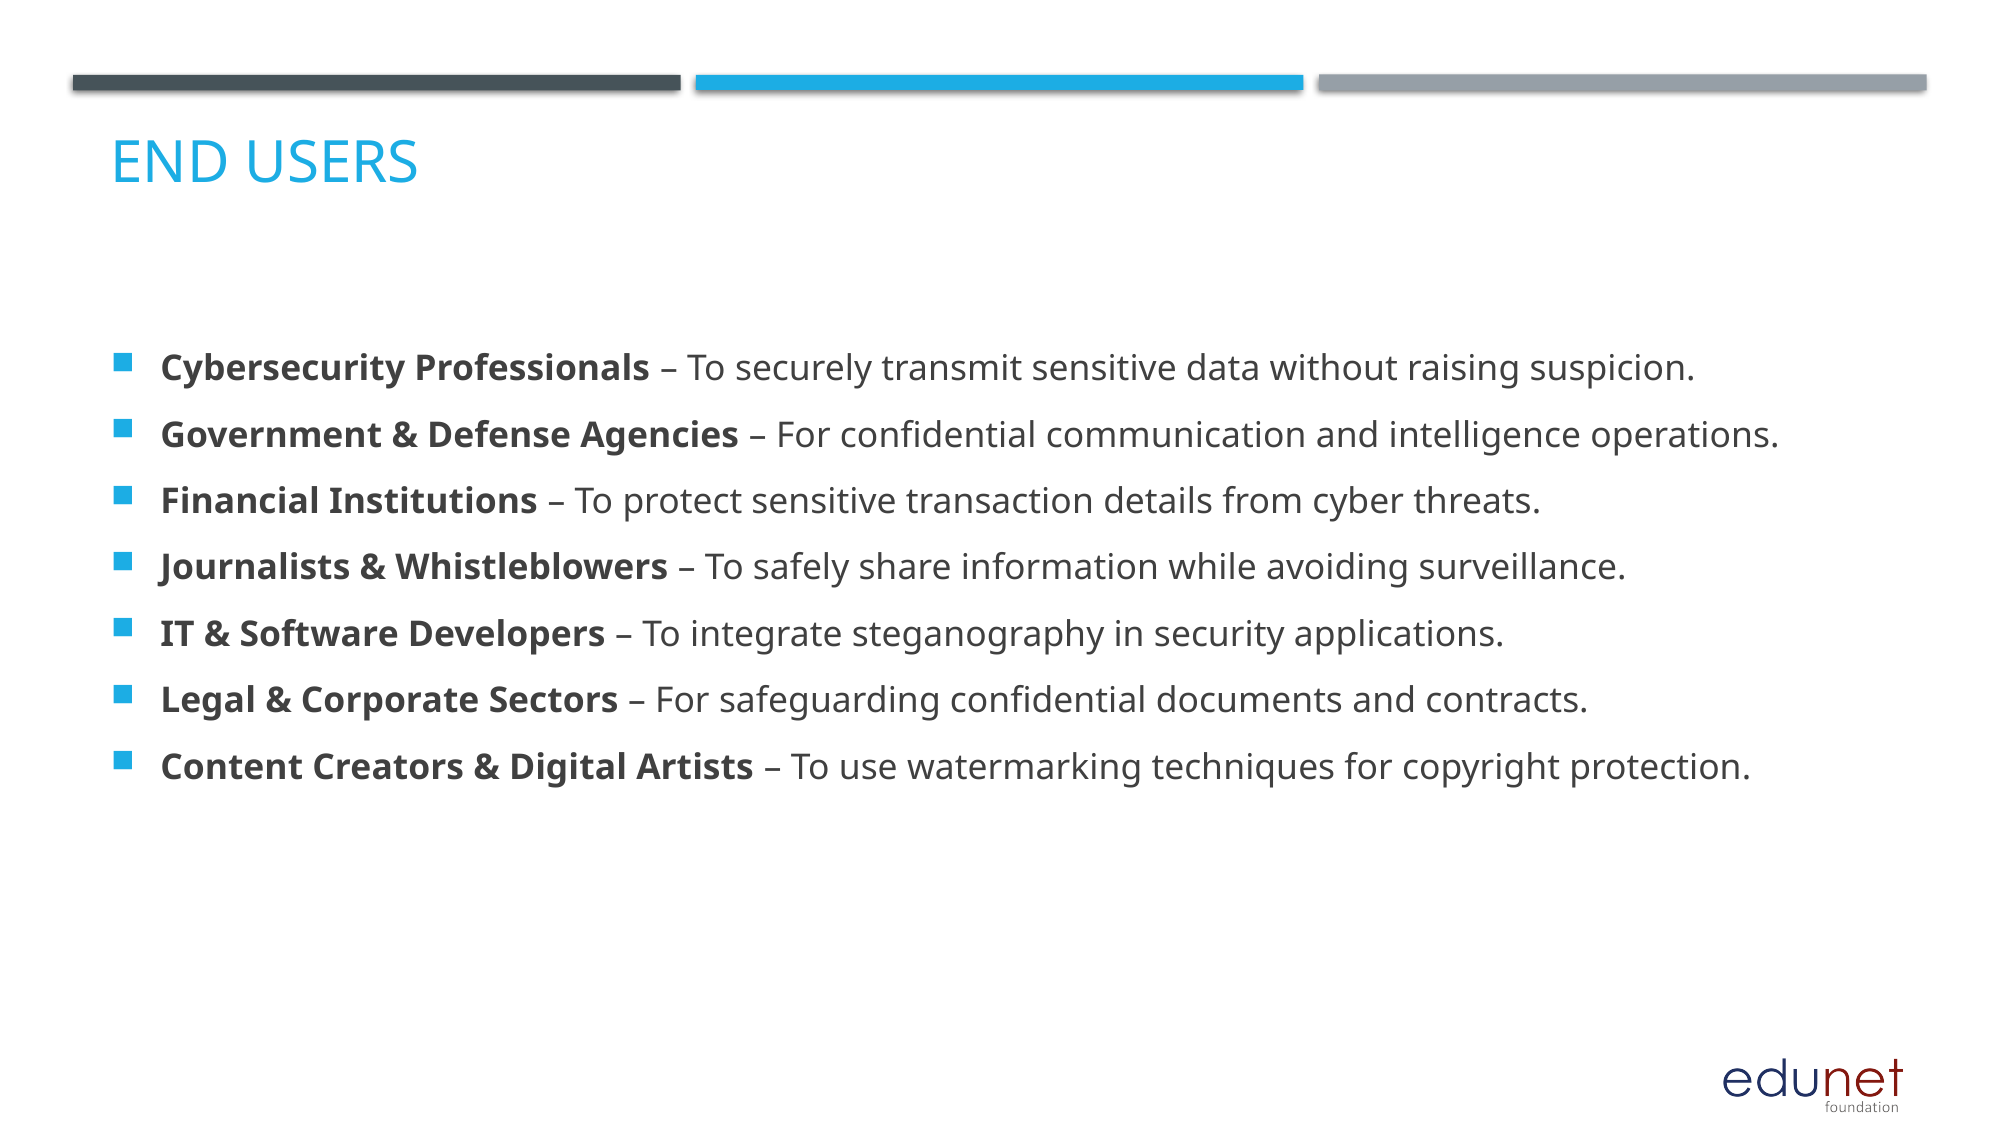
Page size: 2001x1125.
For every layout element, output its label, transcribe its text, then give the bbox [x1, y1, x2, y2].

picture [1719, 1056, 1905, 1116]
title End users [95, 115, 1905, 203]
list Cybersecurity Professionals – To securely transmit sensitive data without raising suspicion. Government & Defense Agencies – For confidential communication and intelligence operations. Financial Institutions – To protect sensitive transaction details from cyber threats. Journalists & Whistleblowers – To safely share information while avoiding surveillance. IT & Software Developers – To integrate steganography in security applications. Legal & Corporate Sectors – For safeguarding confidential documents and contracts. Content Creators & Digital Artists – To use watermarking techniques for copyright protection. [95, 213, 1905, 981]
